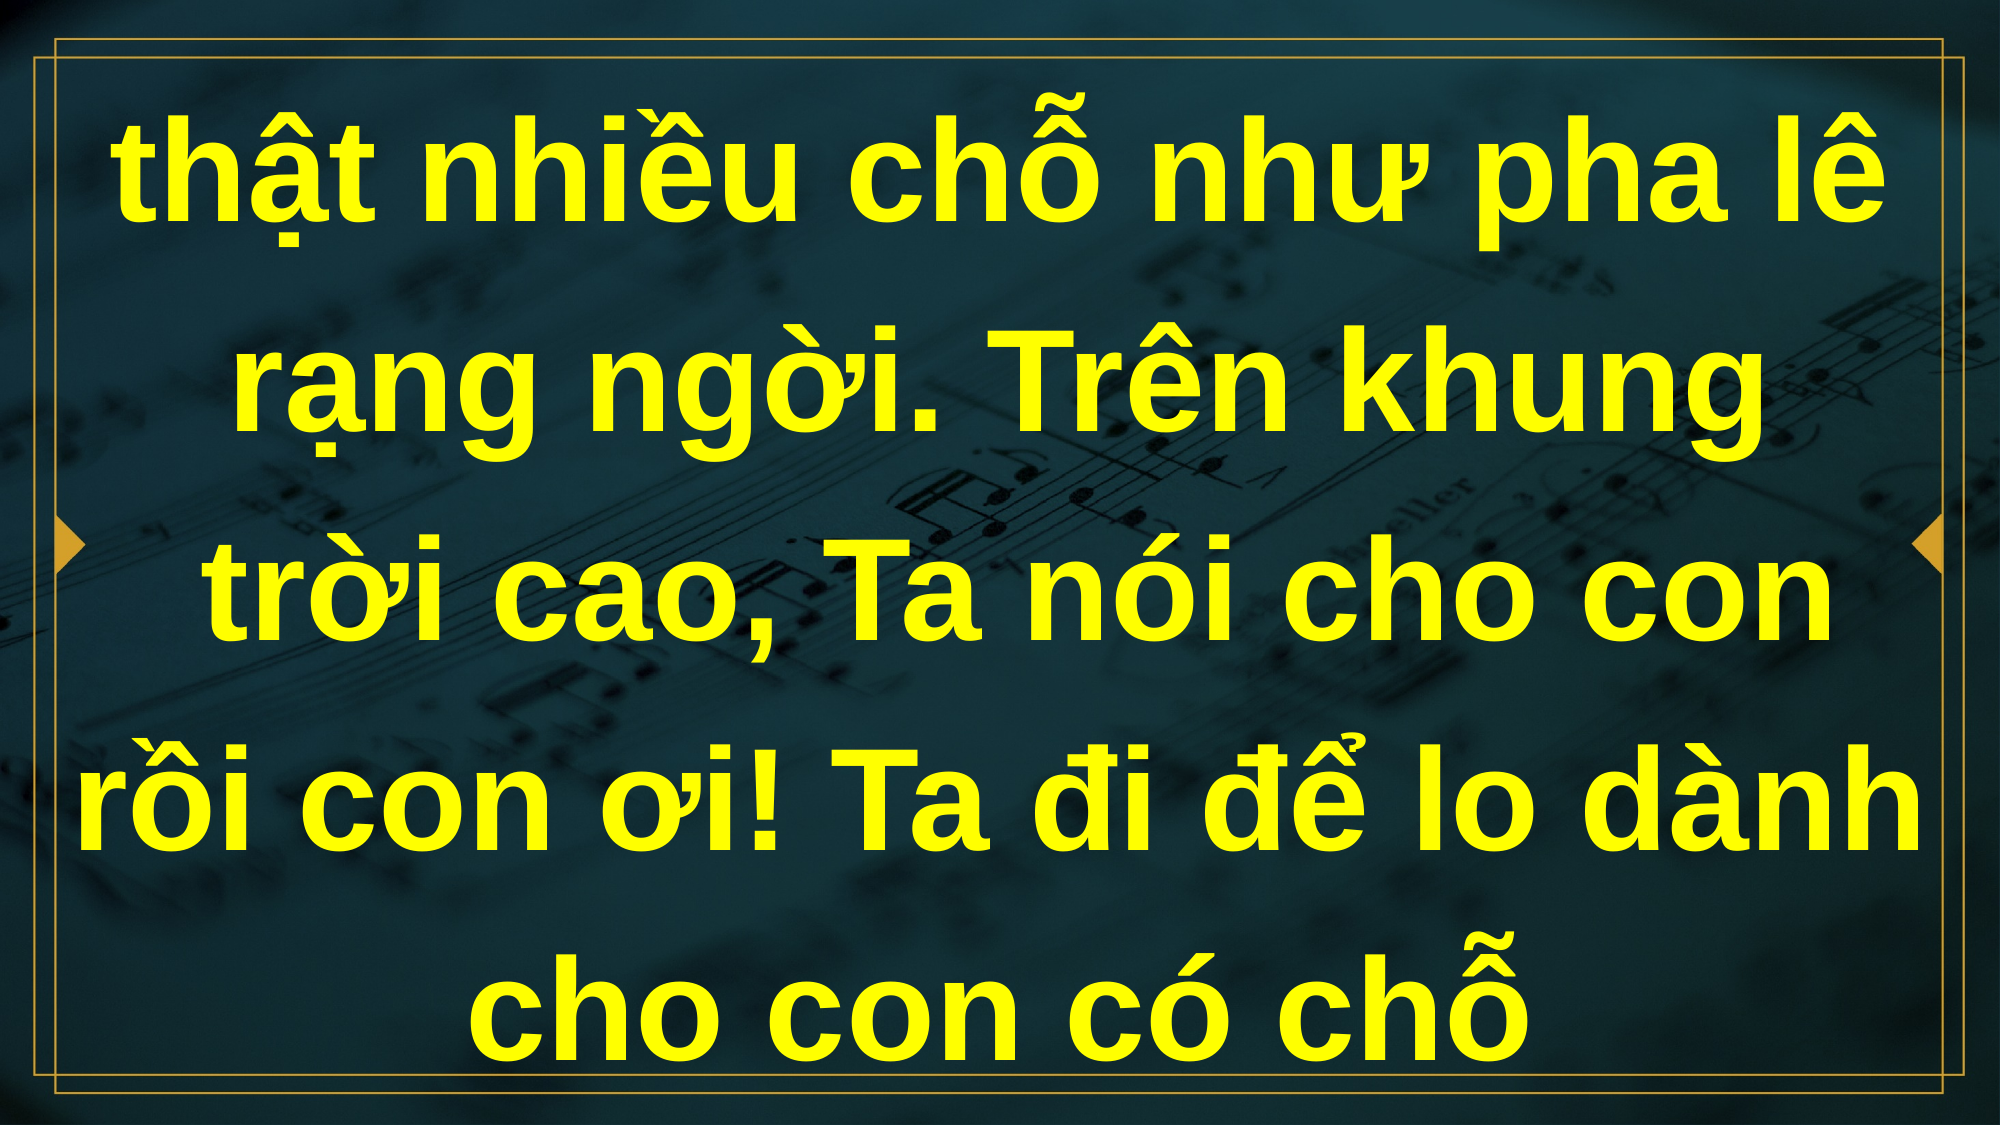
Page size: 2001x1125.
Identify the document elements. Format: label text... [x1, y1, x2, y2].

title thật nhiều chỗ như pha lê rạng ngời. Trên khung trời cao, Ta nói cho con rồi con ơi! Ta đi để lo dành cho con có chỗ [55, 53, 1945, 1077]
picture [0, 0, 2000, 1125]
